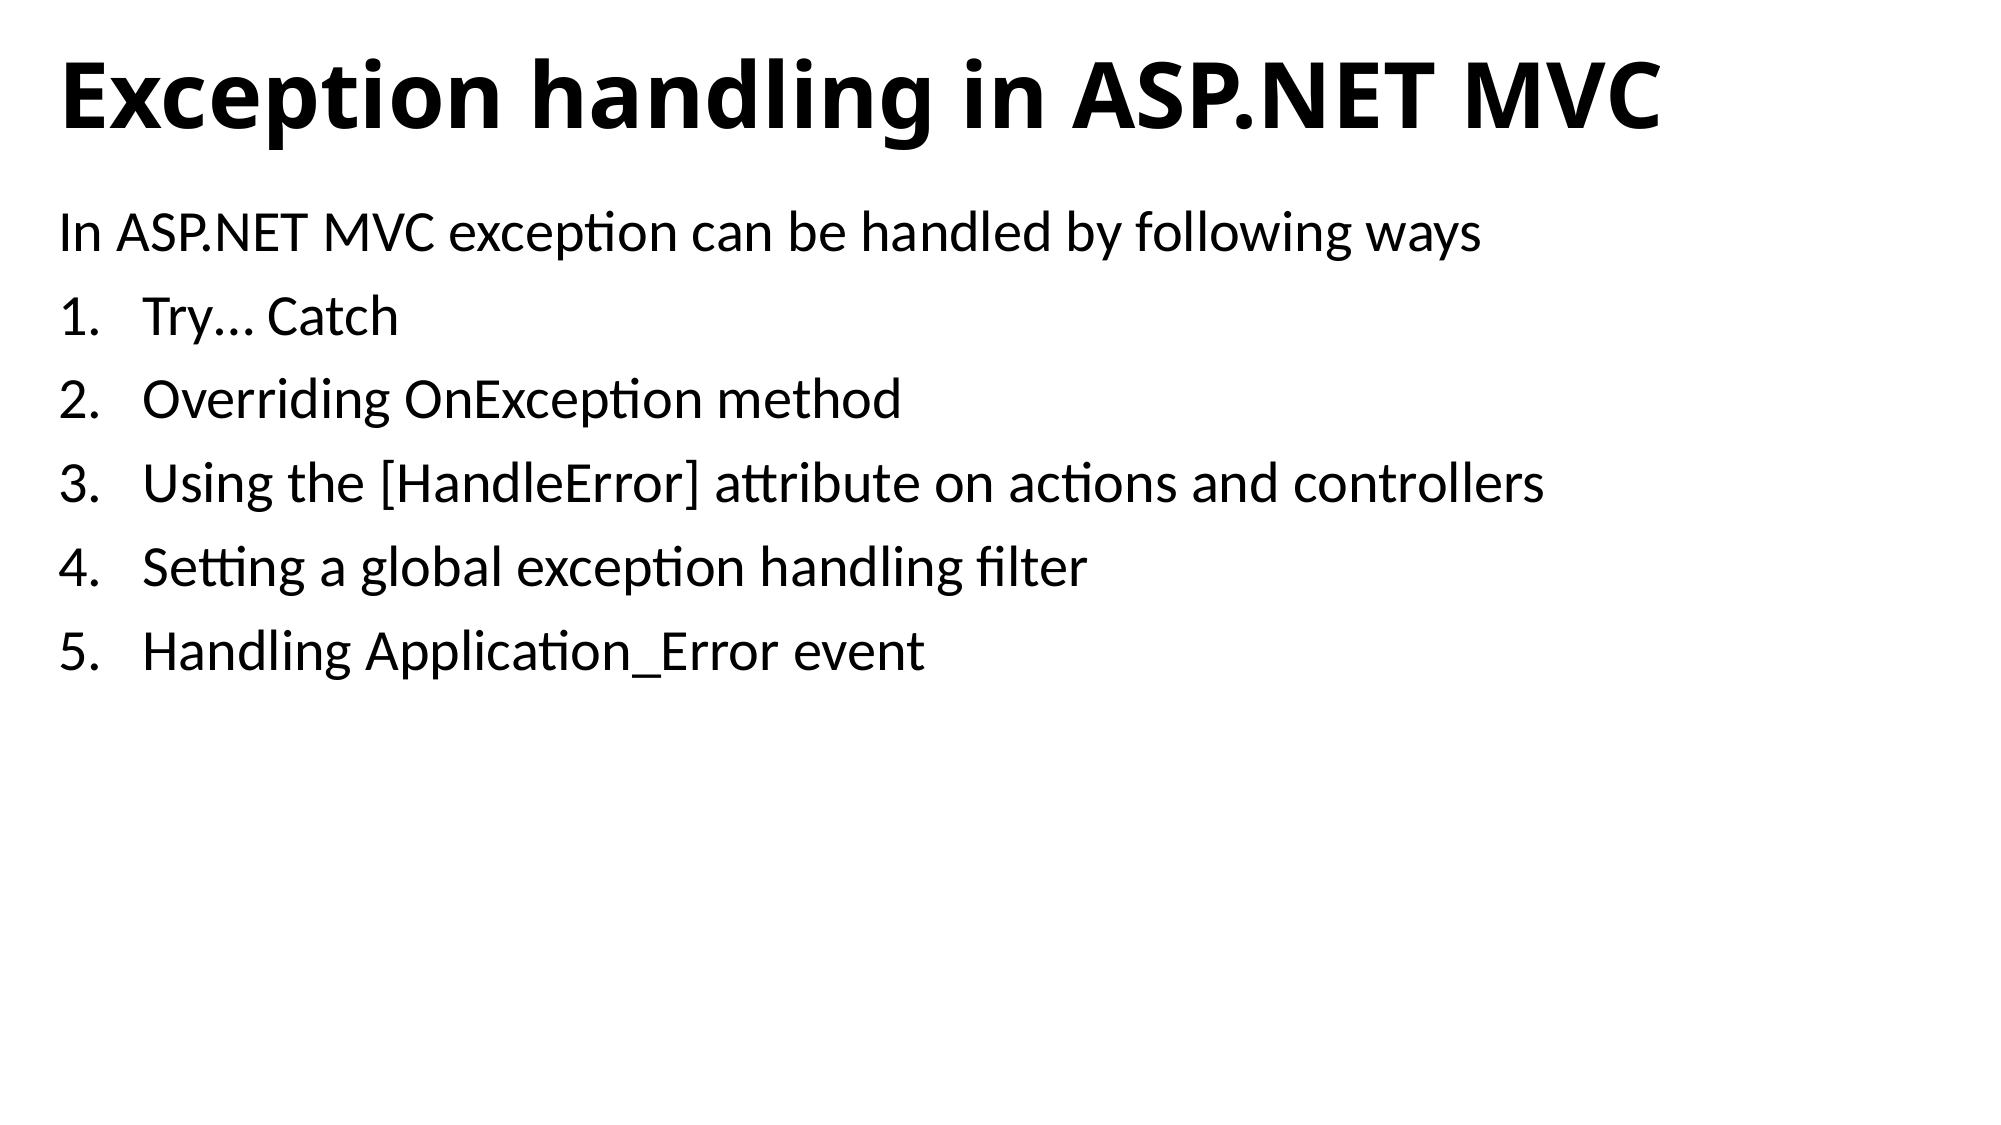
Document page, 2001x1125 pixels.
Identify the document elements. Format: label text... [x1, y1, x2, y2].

list In ASP.NET MVC exception can be handled by following ways Try… Catch Overriding OnException method Using the [HandleError] attribute on actions and controllers Setting a global exception handling filter Handling Application_Error event [43, 193, 1970, 1078]
title Exception handling in ASP.NET MVC [43, 29, 1970, 168]
